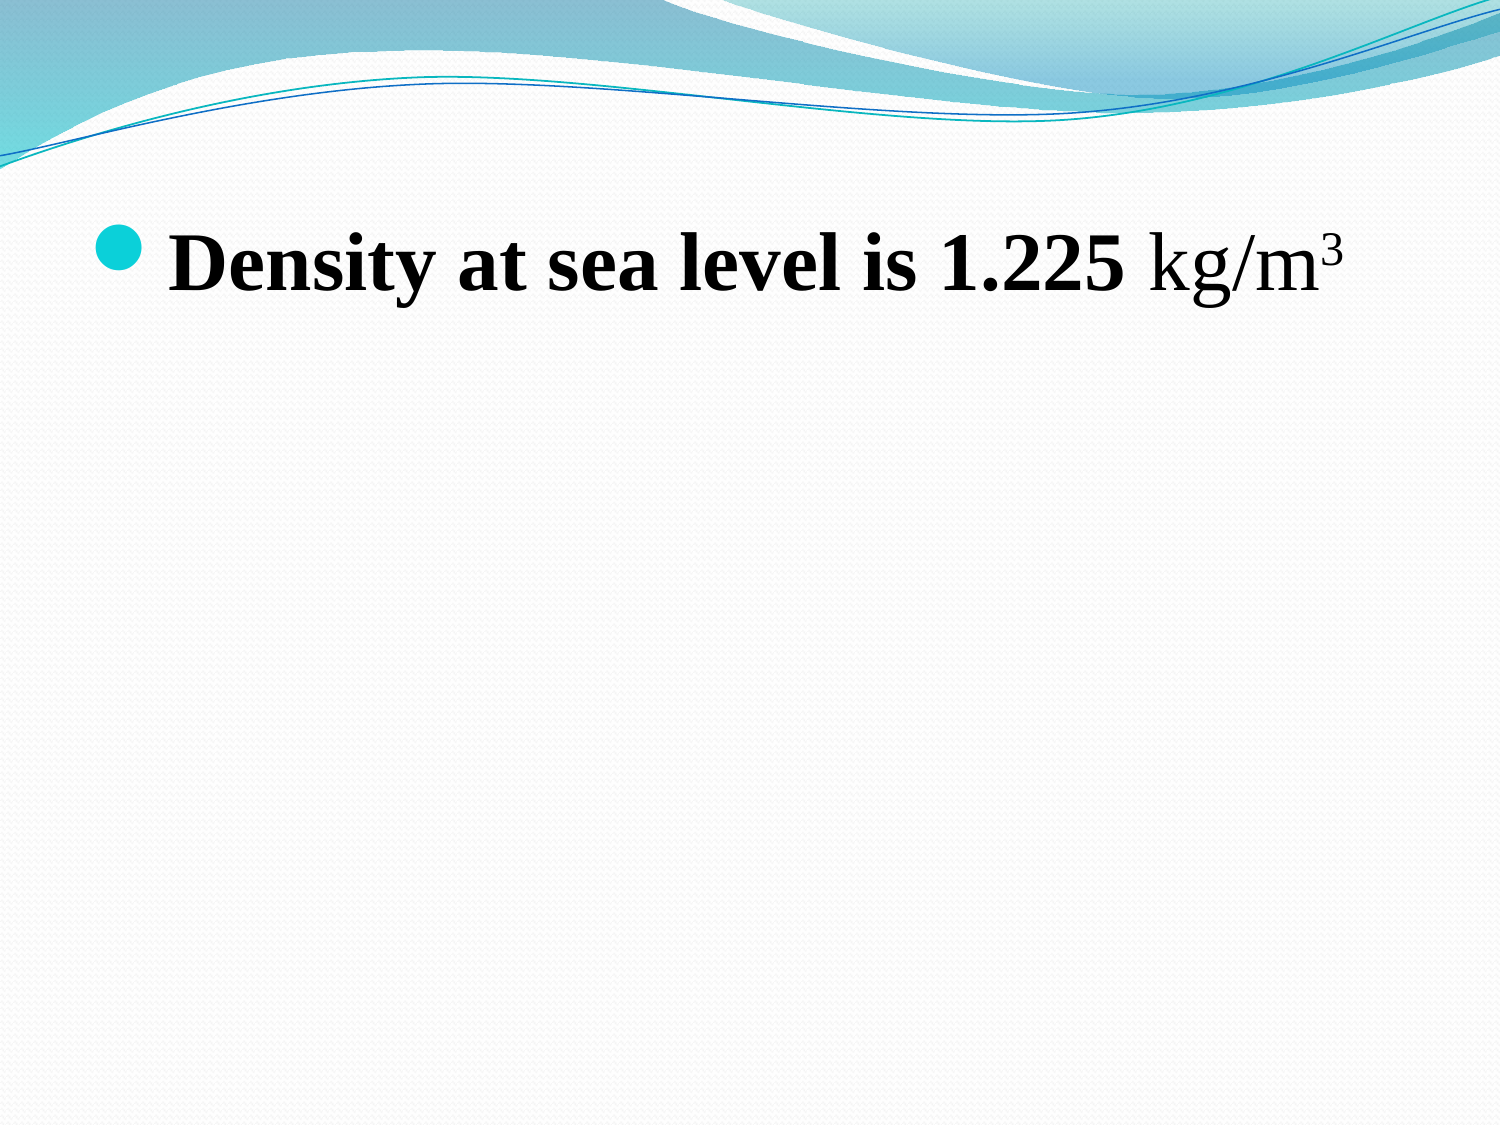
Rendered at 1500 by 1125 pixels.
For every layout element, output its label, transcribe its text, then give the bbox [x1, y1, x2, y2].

list Density at sea level is 1.225 kg/m3 [75, 200, 1413, 928]
